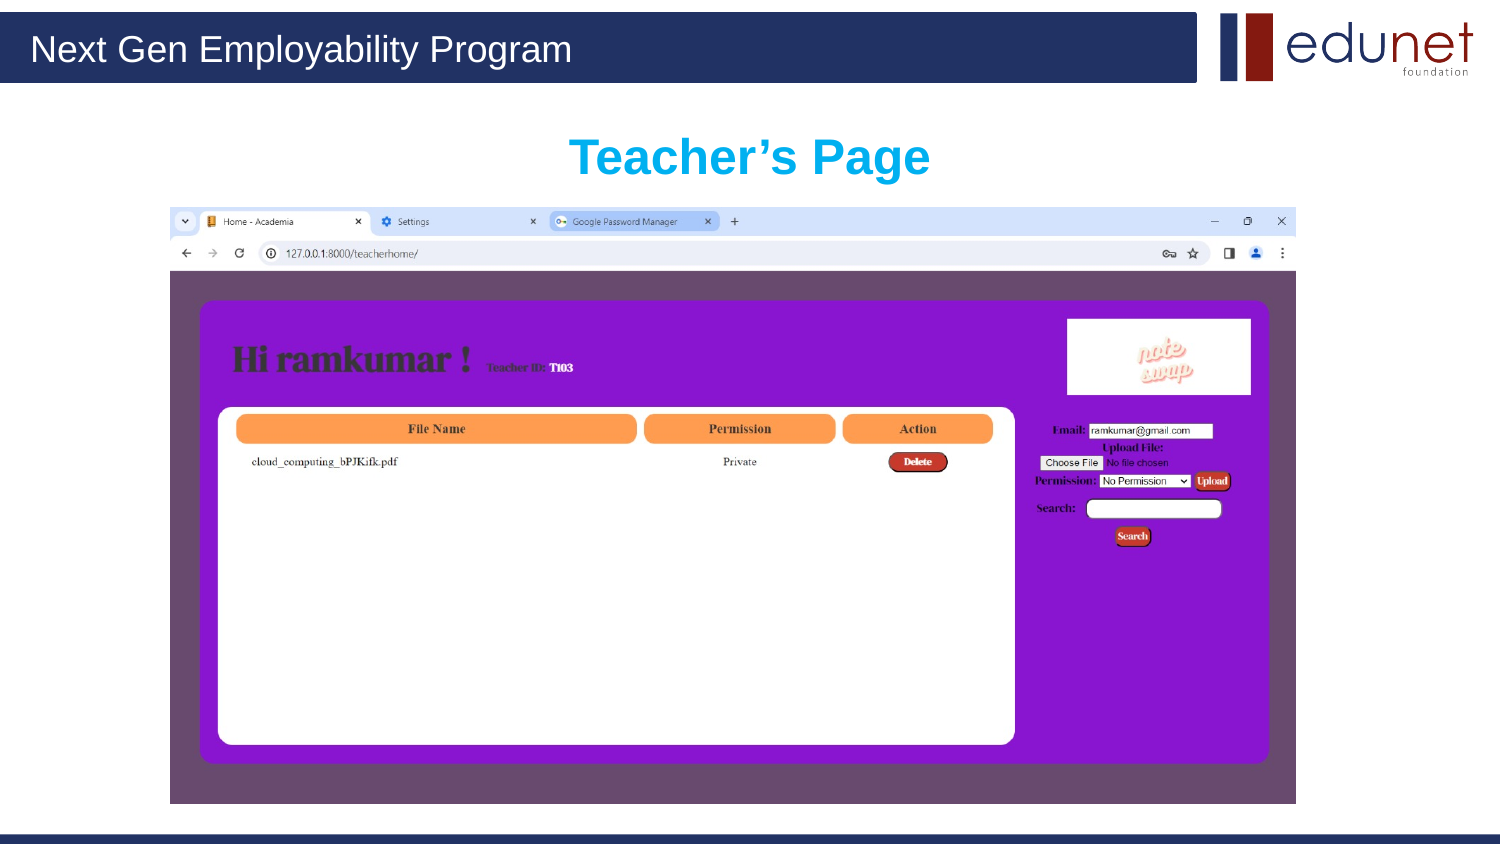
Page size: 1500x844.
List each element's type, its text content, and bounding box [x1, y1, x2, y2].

picture [1279, 14, 1482, 83]
title Teacher’s Page [103, 101, 1397, 208]
picture [169, 207, 1296, 804]
